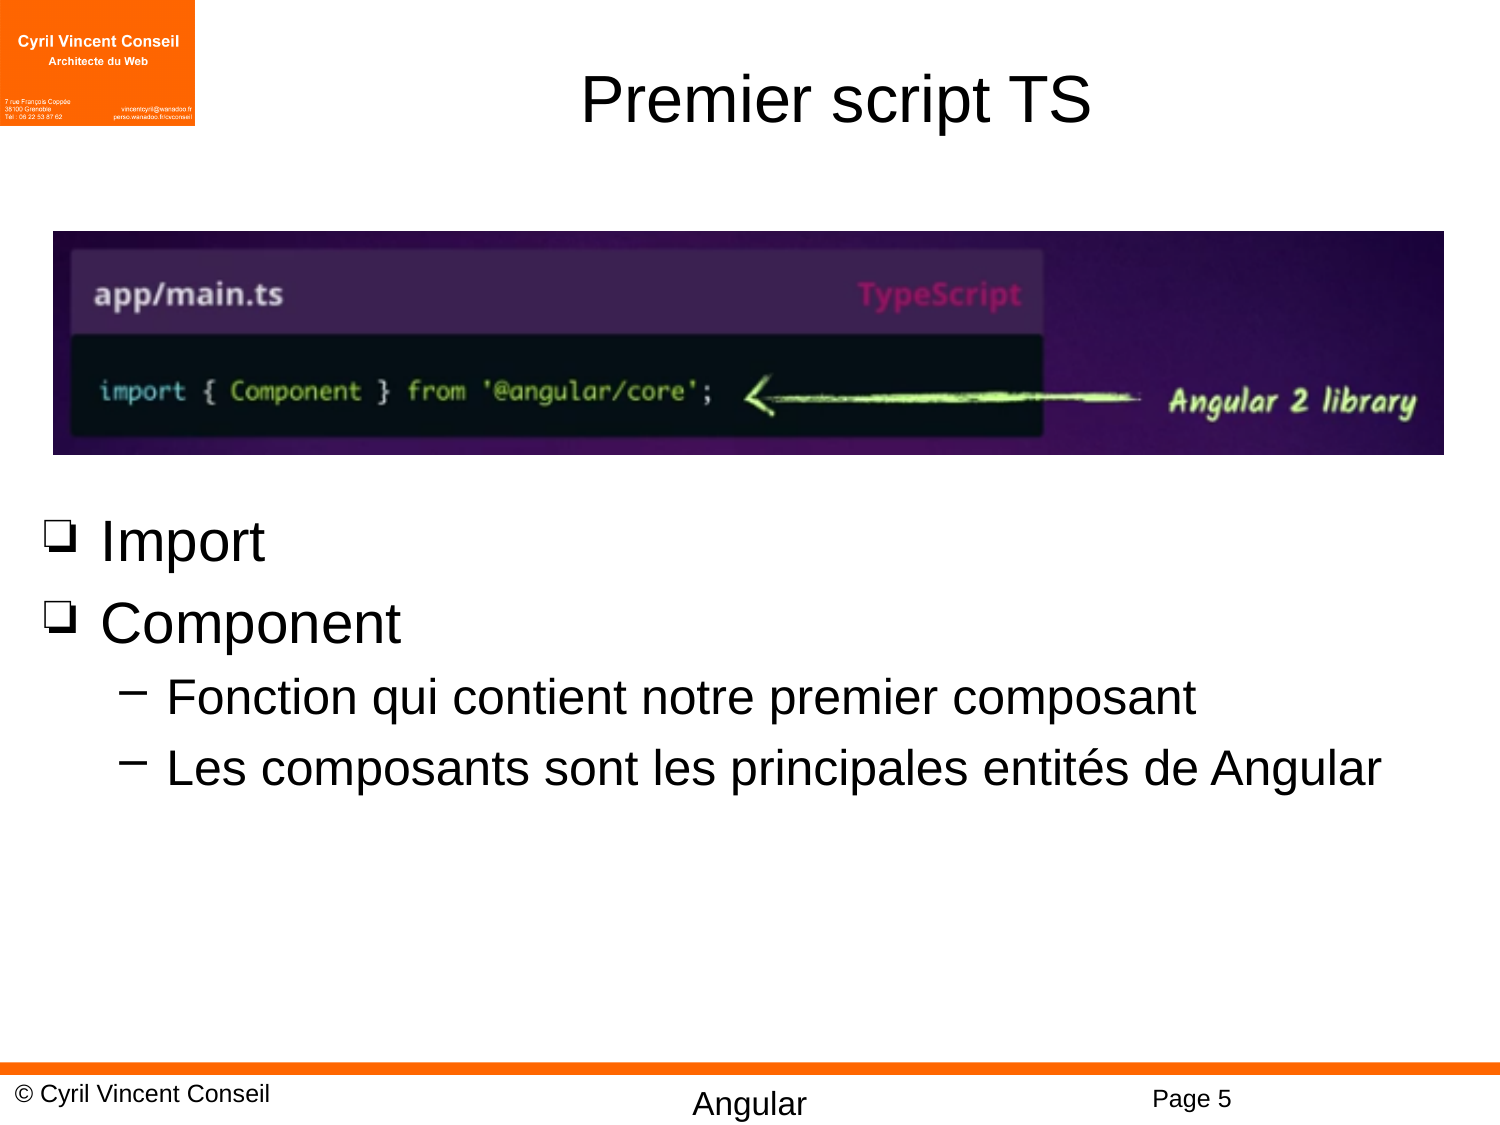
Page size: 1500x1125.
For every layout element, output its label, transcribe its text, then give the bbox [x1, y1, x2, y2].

picture [0, 0, 195, 126]
list Import Component Fonction qui contient notre premier composant Les composants sont les principales entités de Angular [29, 495, 1468, 1075]
picture [53, 231, 1444, 455]
title Premier script TS [194, 2, 1480, 190]
